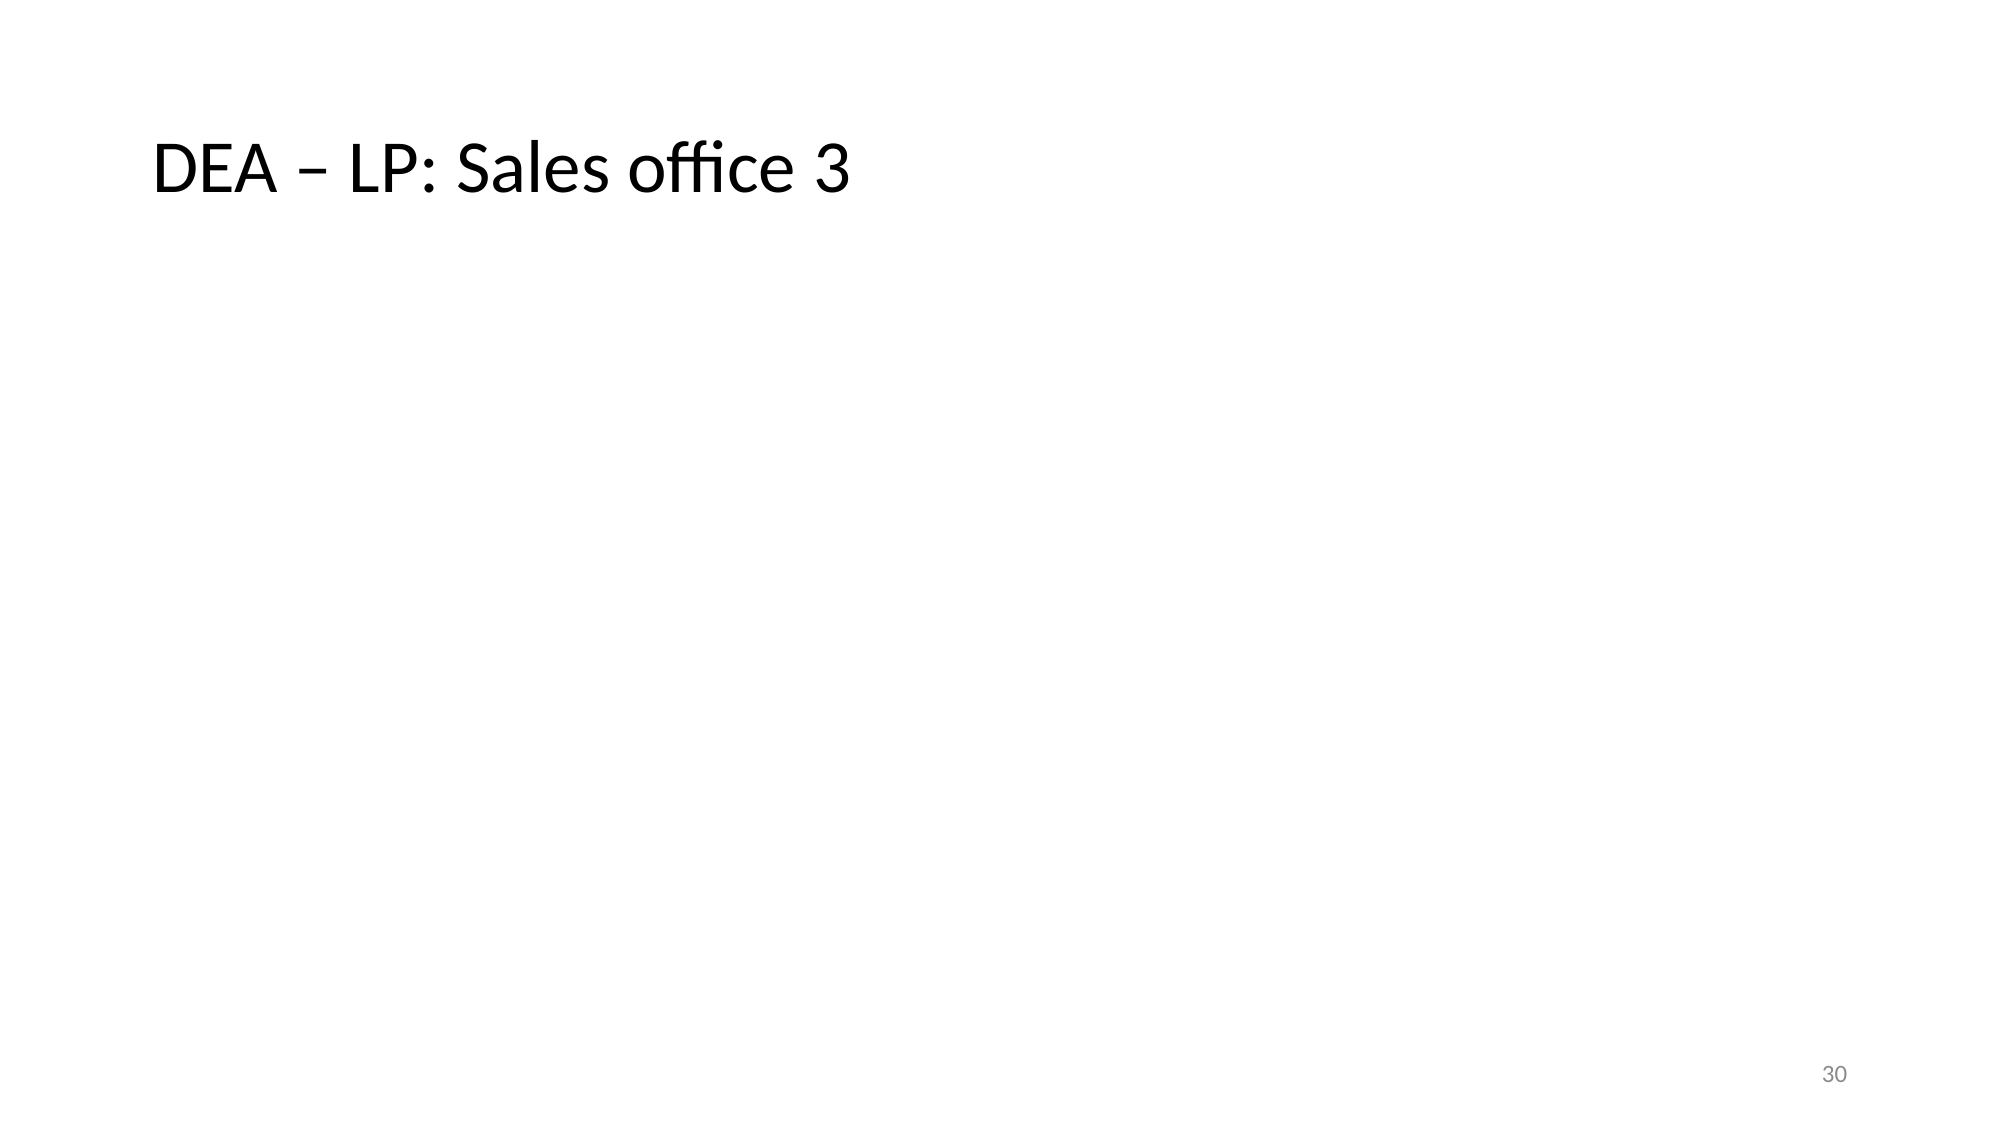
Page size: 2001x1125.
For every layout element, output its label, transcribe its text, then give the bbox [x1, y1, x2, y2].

title DEA – LP: Sales office 3 [137, 59, 1863, 278]
slide_number 30 [1412, 1042, 1863, 1103]
